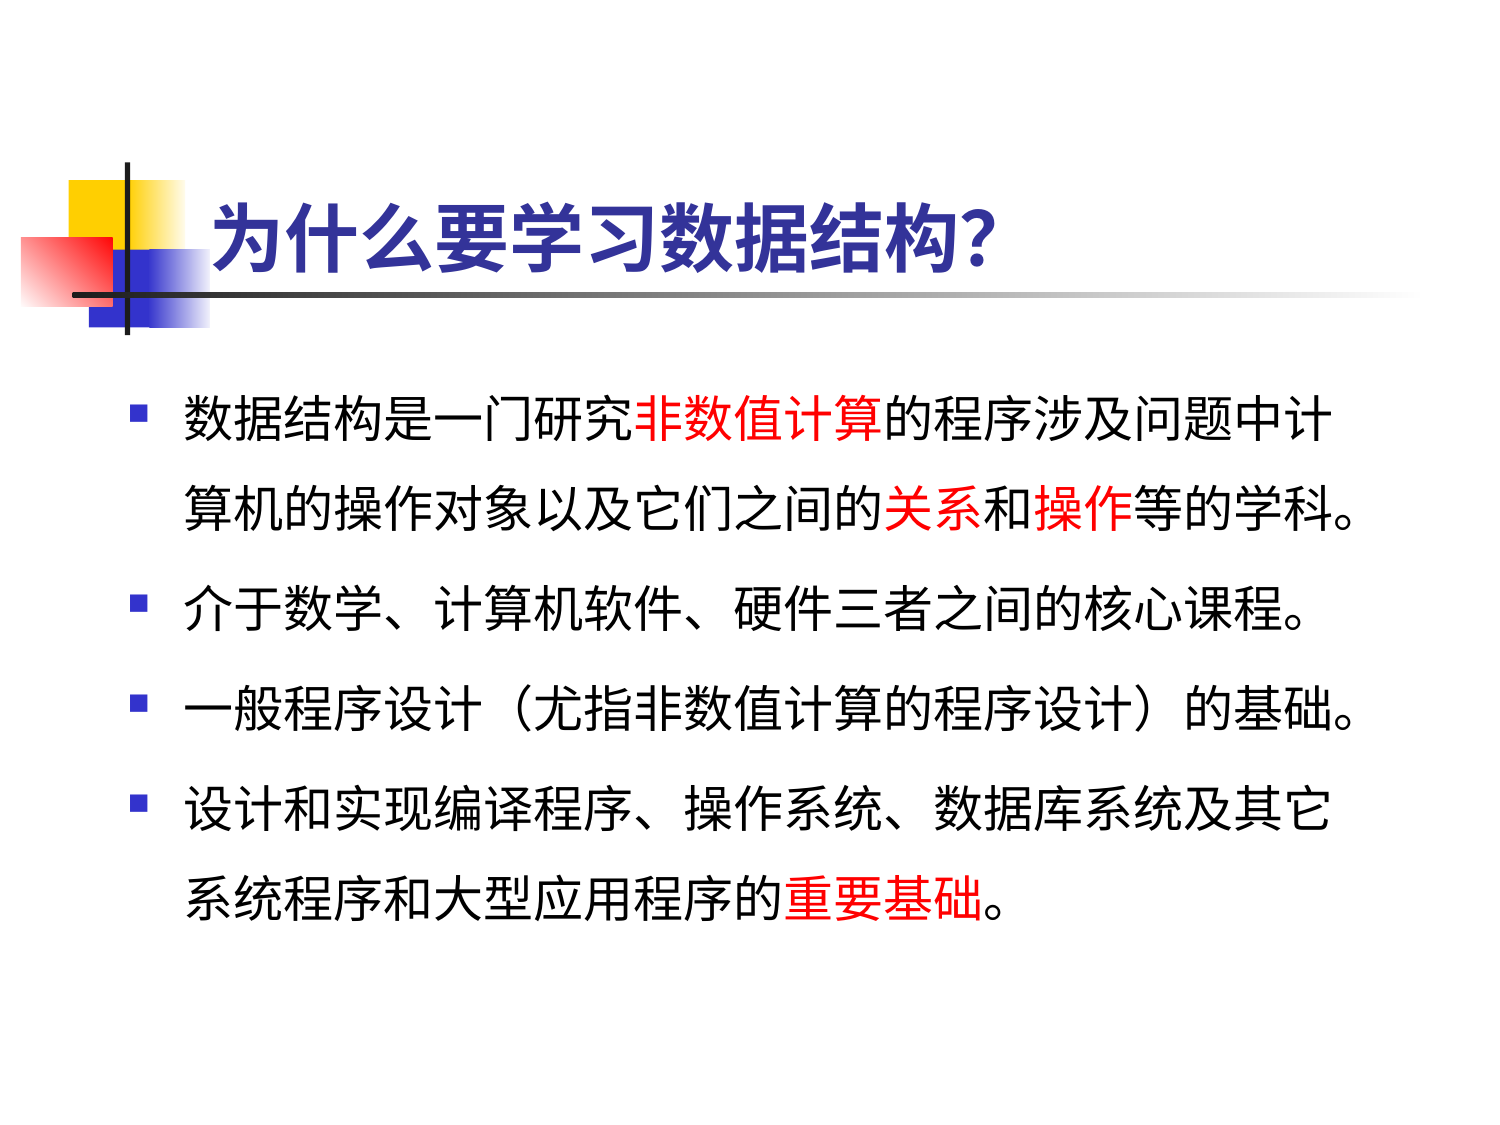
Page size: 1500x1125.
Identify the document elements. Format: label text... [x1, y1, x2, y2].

list 数据结构是一门研究非数值计算的程序涉及问题中计算机的操作对象以及它们之间的关系和操作等的学科。 介于数学、计算机软件、硬件三者之间的核心课程。 一般程序设计（尤指非数值计算的程序设计）的基础。 设计和实现编译程序、操作系统、数据库系统及其它系统程序和大型应用程序的重要基础。 [112, 350, 1388, 884]
title 为什么要学习数据结构？ [194, 137, 1193, 289]
